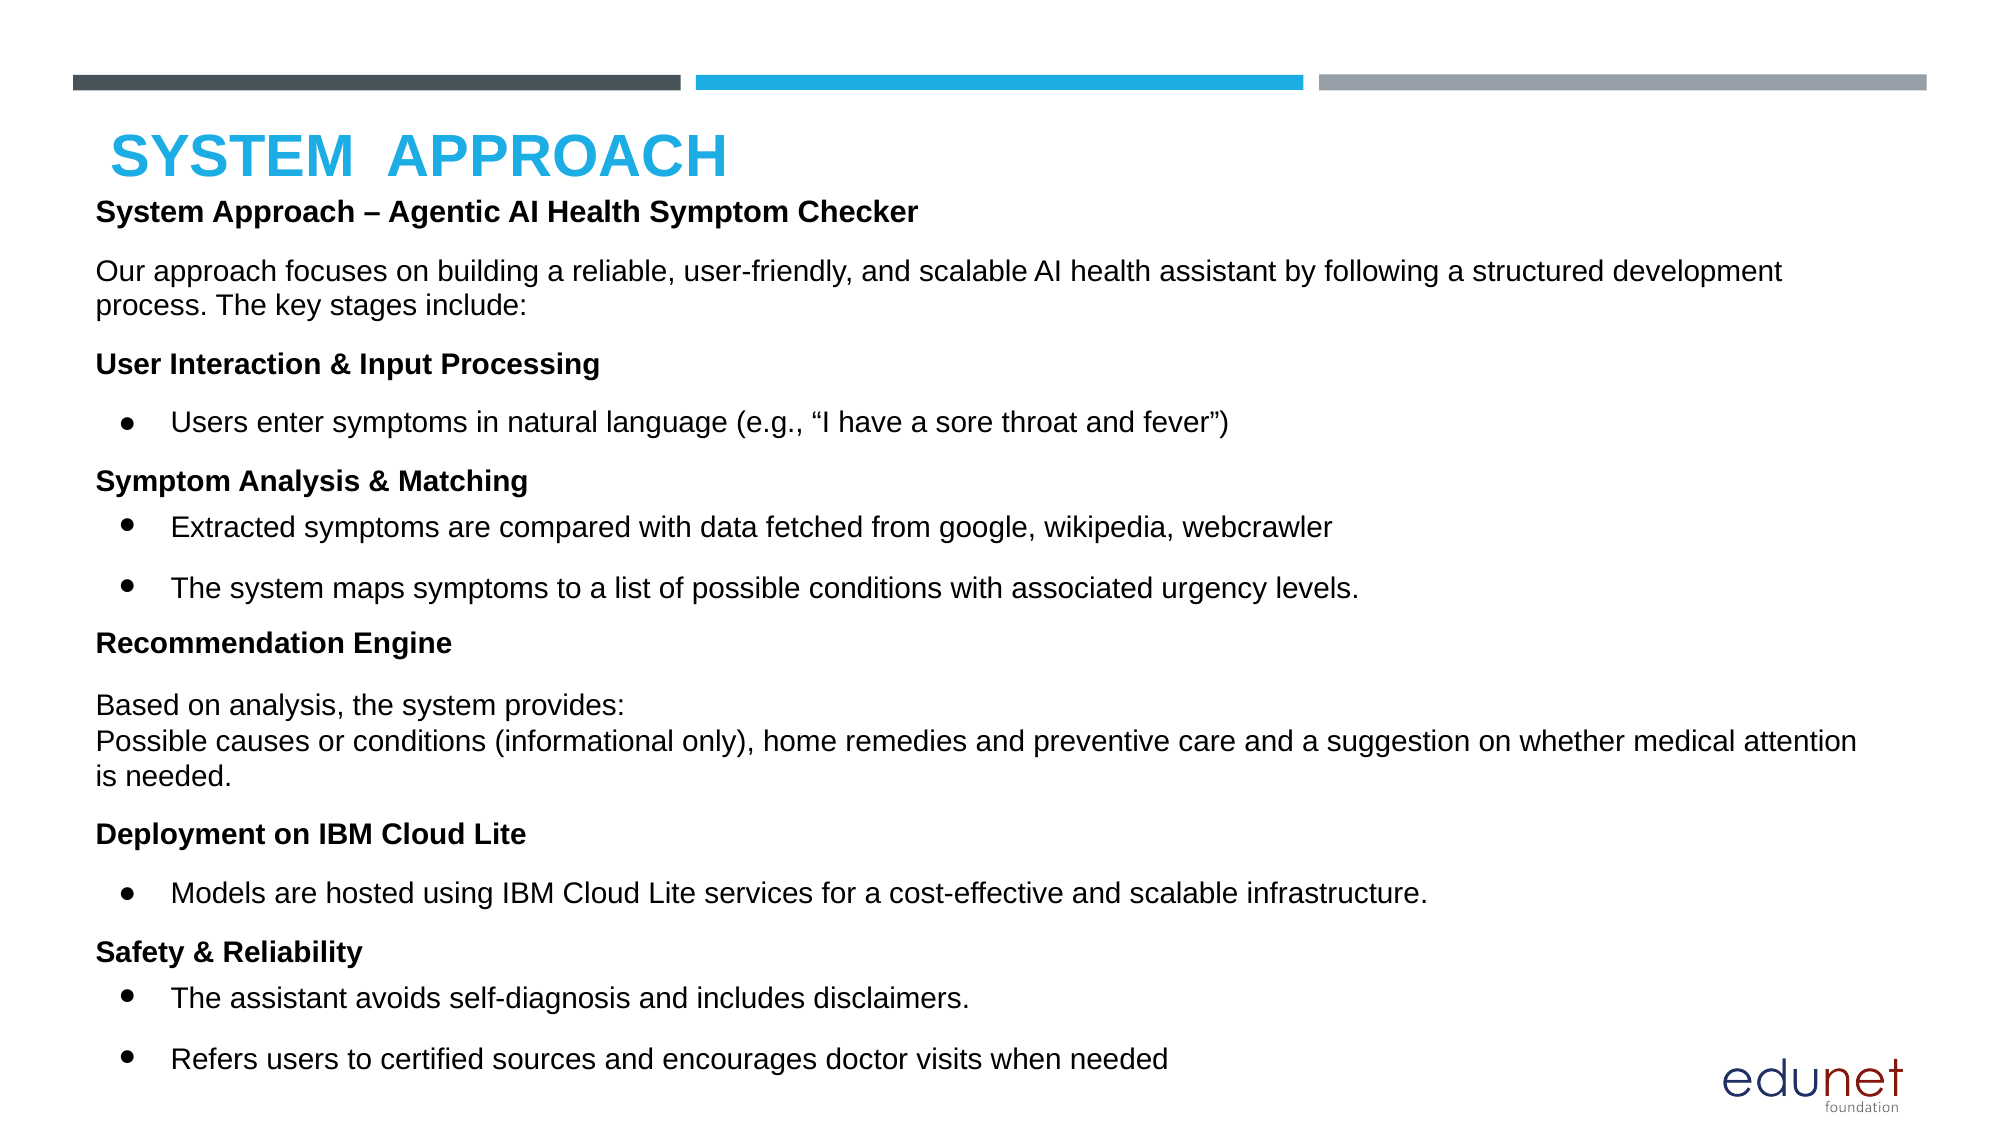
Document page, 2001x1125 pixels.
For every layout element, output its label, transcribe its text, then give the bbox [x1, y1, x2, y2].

title SYSTEM APPROACH [95, 108, 1905, 196]
list System Approach – Agentic AI Health Symptom Checker Our approach focuses on building a reliable, user-friendly, and scalable AI health assistant by following a structured development process. The key stages include: User Interaction & Input Processing Users enter symptoms in natural language (e.g., “I have a sore throat and fever”) Symptom Analysis & Matching Extracted symptoms are compared with data fetched from google, wikipedia, webcrawler The system maps symptoms to a list of possible conditions with associated urgency levels. Recommendation Engine Based on analysis, the system provides: Possible causes or conditions (informational only), home remedies and preventive care and a suggestion on whether medical attention is needed. Deployment on IBM Cloud Lite Models are hosted using IBM Cloud Lite services for a cost-effective and scalable infrastructure. Safety & Reliability The assistant avoids self-diagnosis and includes disclaimers. Refers users to certified sources and encourages doctor visits when needed [80, 339, 1891, 978]
picture [1719, 1056, 1905, 1116]
